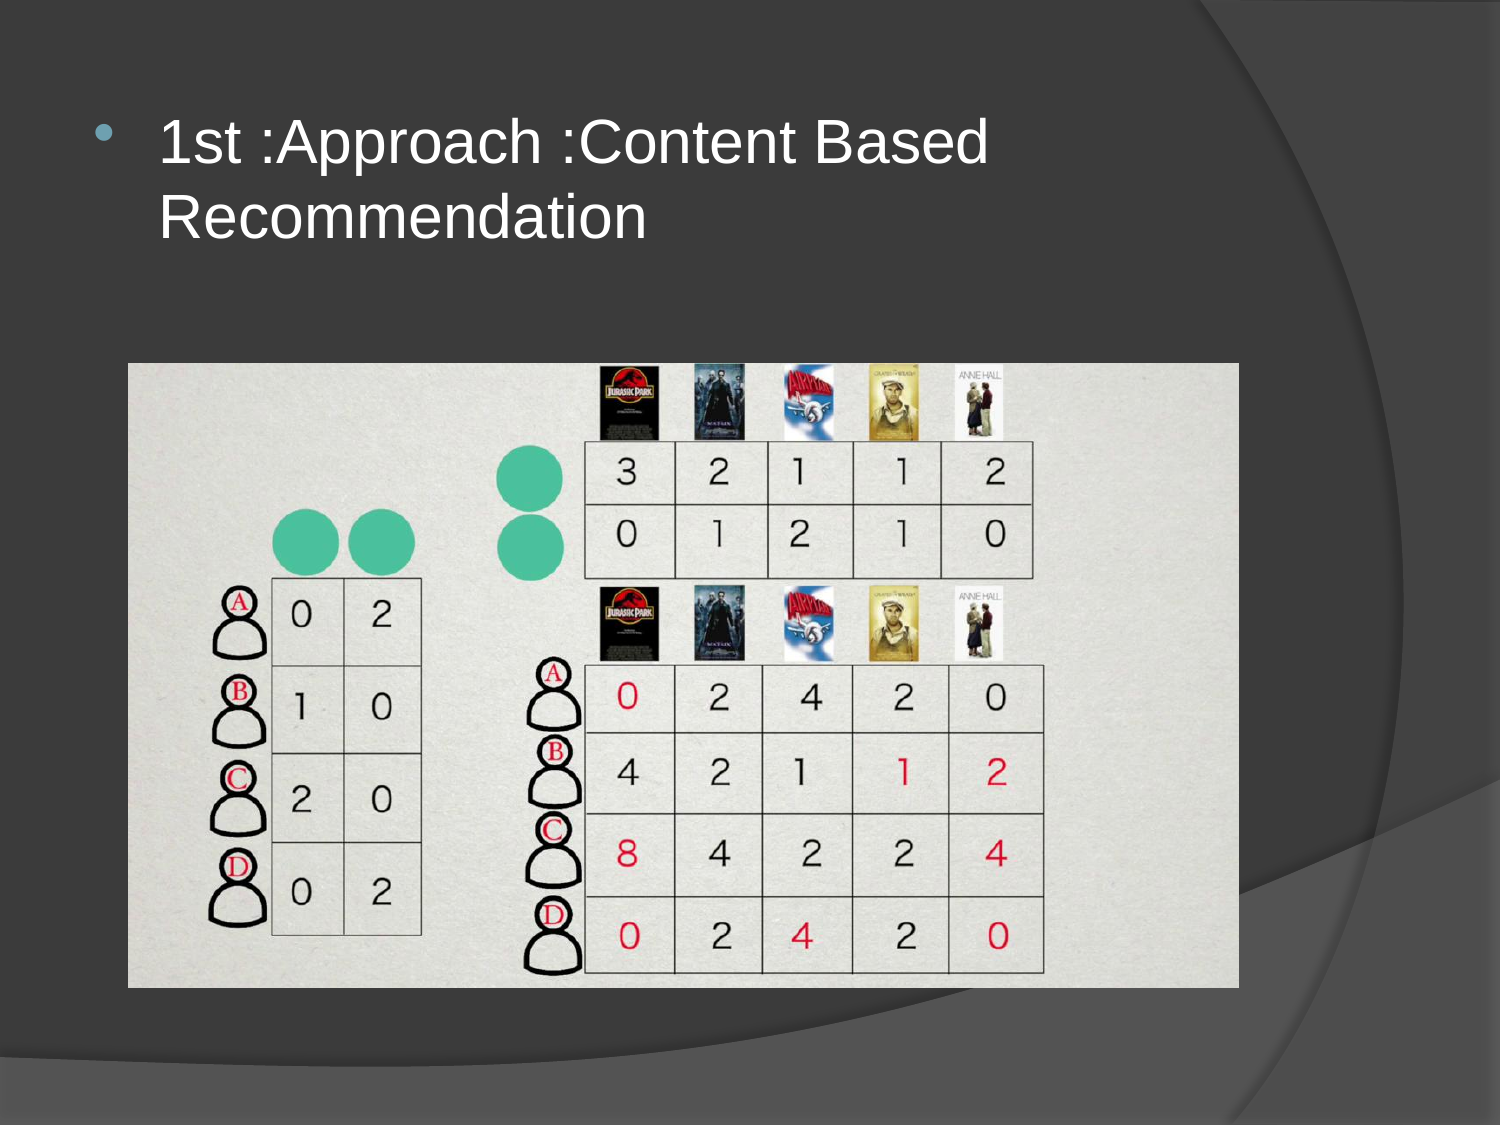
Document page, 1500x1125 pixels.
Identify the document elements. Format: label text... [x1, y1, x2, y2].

picture [128, 363, 1239, 988]
list 1st :Approach :Content Based Recommendation [75, 93, 1300, 1005]
